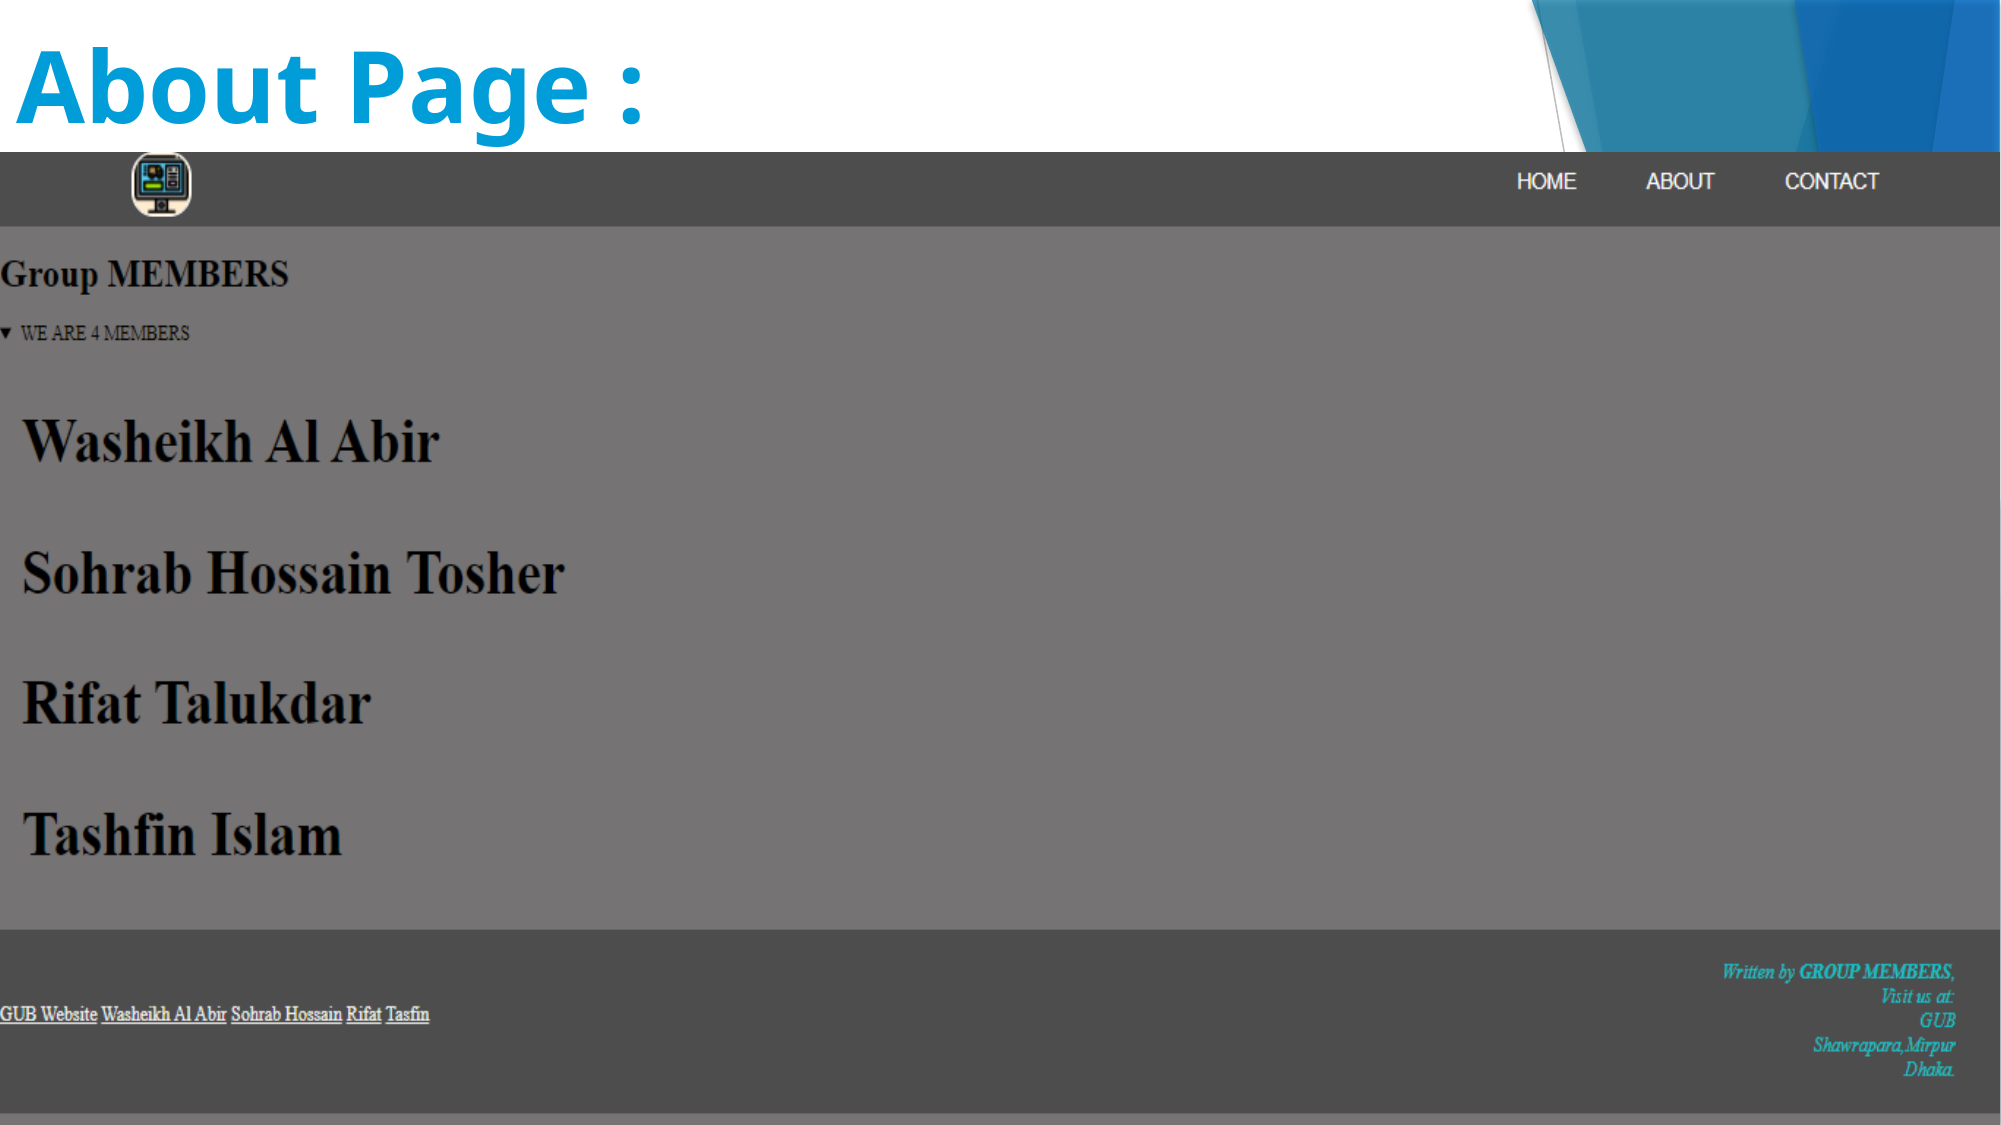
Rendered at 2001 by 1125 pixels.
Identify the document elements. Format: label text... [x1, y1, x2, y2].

picture [0, 151, 2000, 1125]
title [678, 59, 1863, 148]
text_box About Page : [2, 15, 678, 148]
